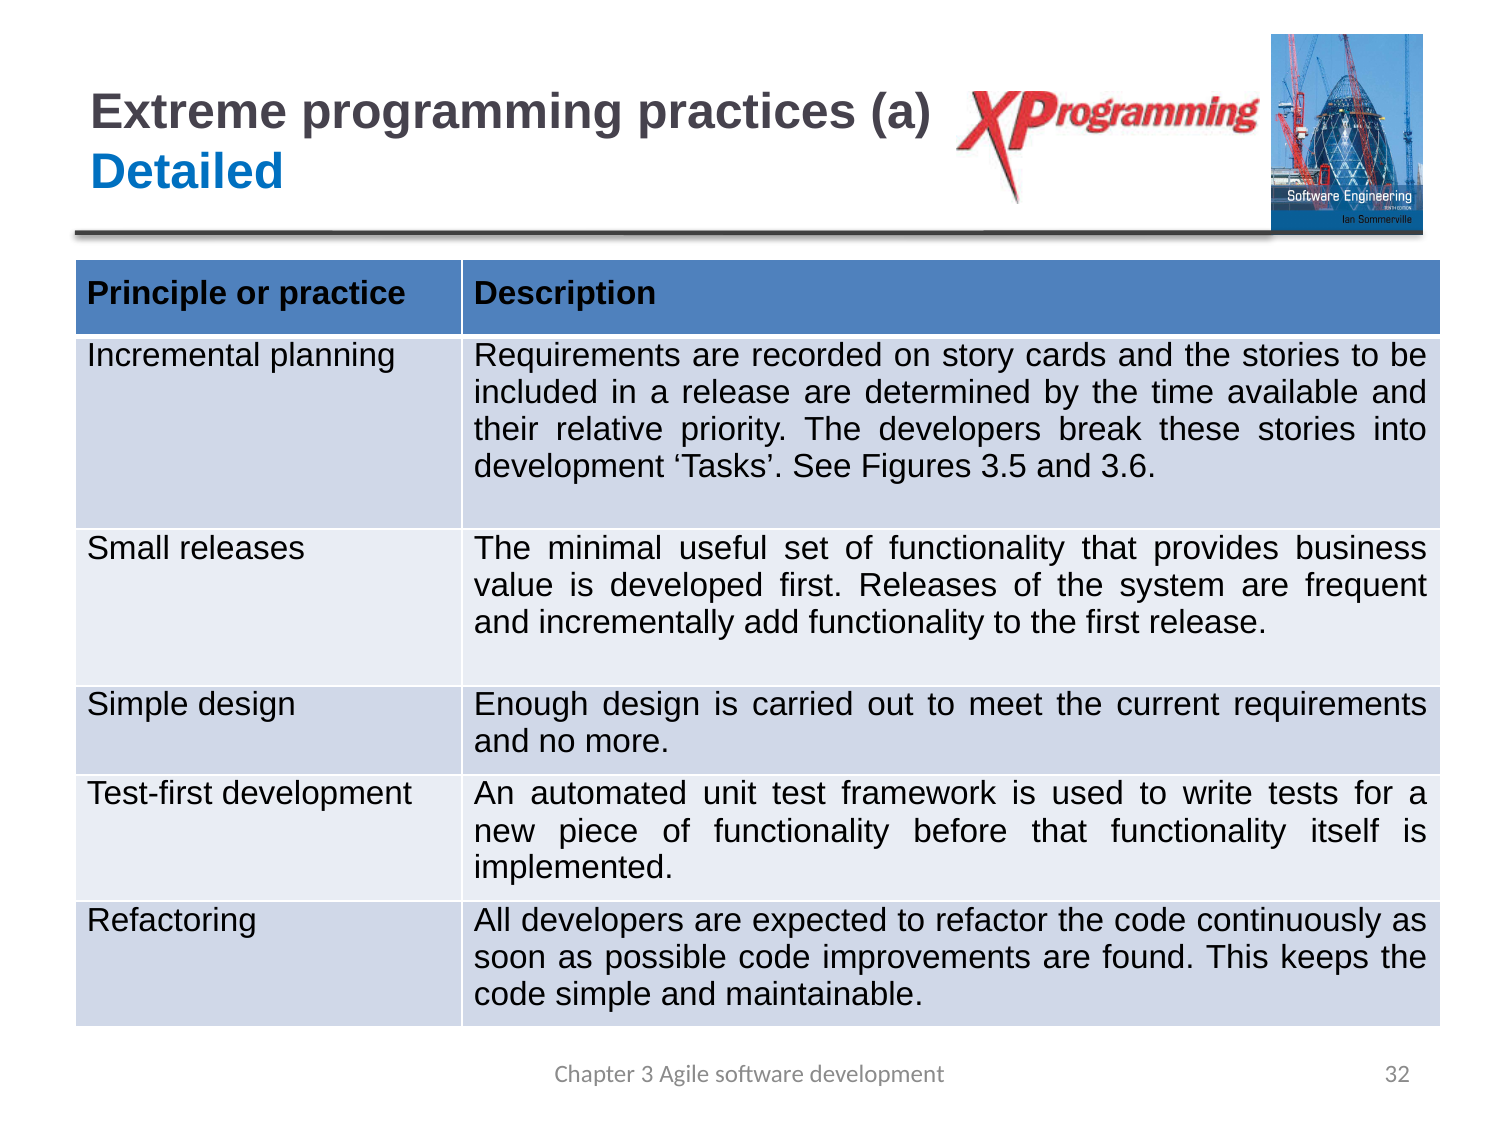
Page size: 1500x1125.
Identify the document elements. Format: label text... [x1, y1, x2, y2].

table_header Description [463, 260, 1440, 334]
table_cell Simple design [76, 687, 461, 774]
table_cell Requirements are recorded on story cards and the stories to be included in a release are determined by the time available and their relative priority. The developers break these stories into development ‘Tasks’. See Figures 3.5 and 3.6. [463, 339, 1440, 528]
table_cell All developers are expected to refactor the code continuously as soon as possible code improvements are found. This keeps the code simple and maintainable. [463, 902, 1440, 1026]
footer Chapter 3 Agile software development [512, 1042, 988, 1103]
table_header Principle or practice [76, 260, 461, 334]
table_cell Refactoring [76, 902, 461, 1026]
table_cell Small releases [76, 530, 461, 685]
picture [1271, 34, 1423, 230]
slide_number 32 [1074, 1042, 1425, 1103]
table_cell An automated unit test framework is used to write tests for a new piece of functionality before that functionality itself is implemented. [463, 776, 1440, 900]
table_cell Incremental planning [76, 339, 461, 528]
title Extreme programming practices (a) Detailed [74, 44, 1272, 233]
picture [956, 91, 1260, 204]
table_cell Enough design is carried out to meet the current requirements and no more. [463, 687, 1440, 774]
table_cell The minimal useful set of functionality that provides business value is developed first. Releases of the system are frequent and incrementally add functionality to the first release. [463, 530, 1440, 685]
table_cell Test-first development [76, 776, 461, 900]
